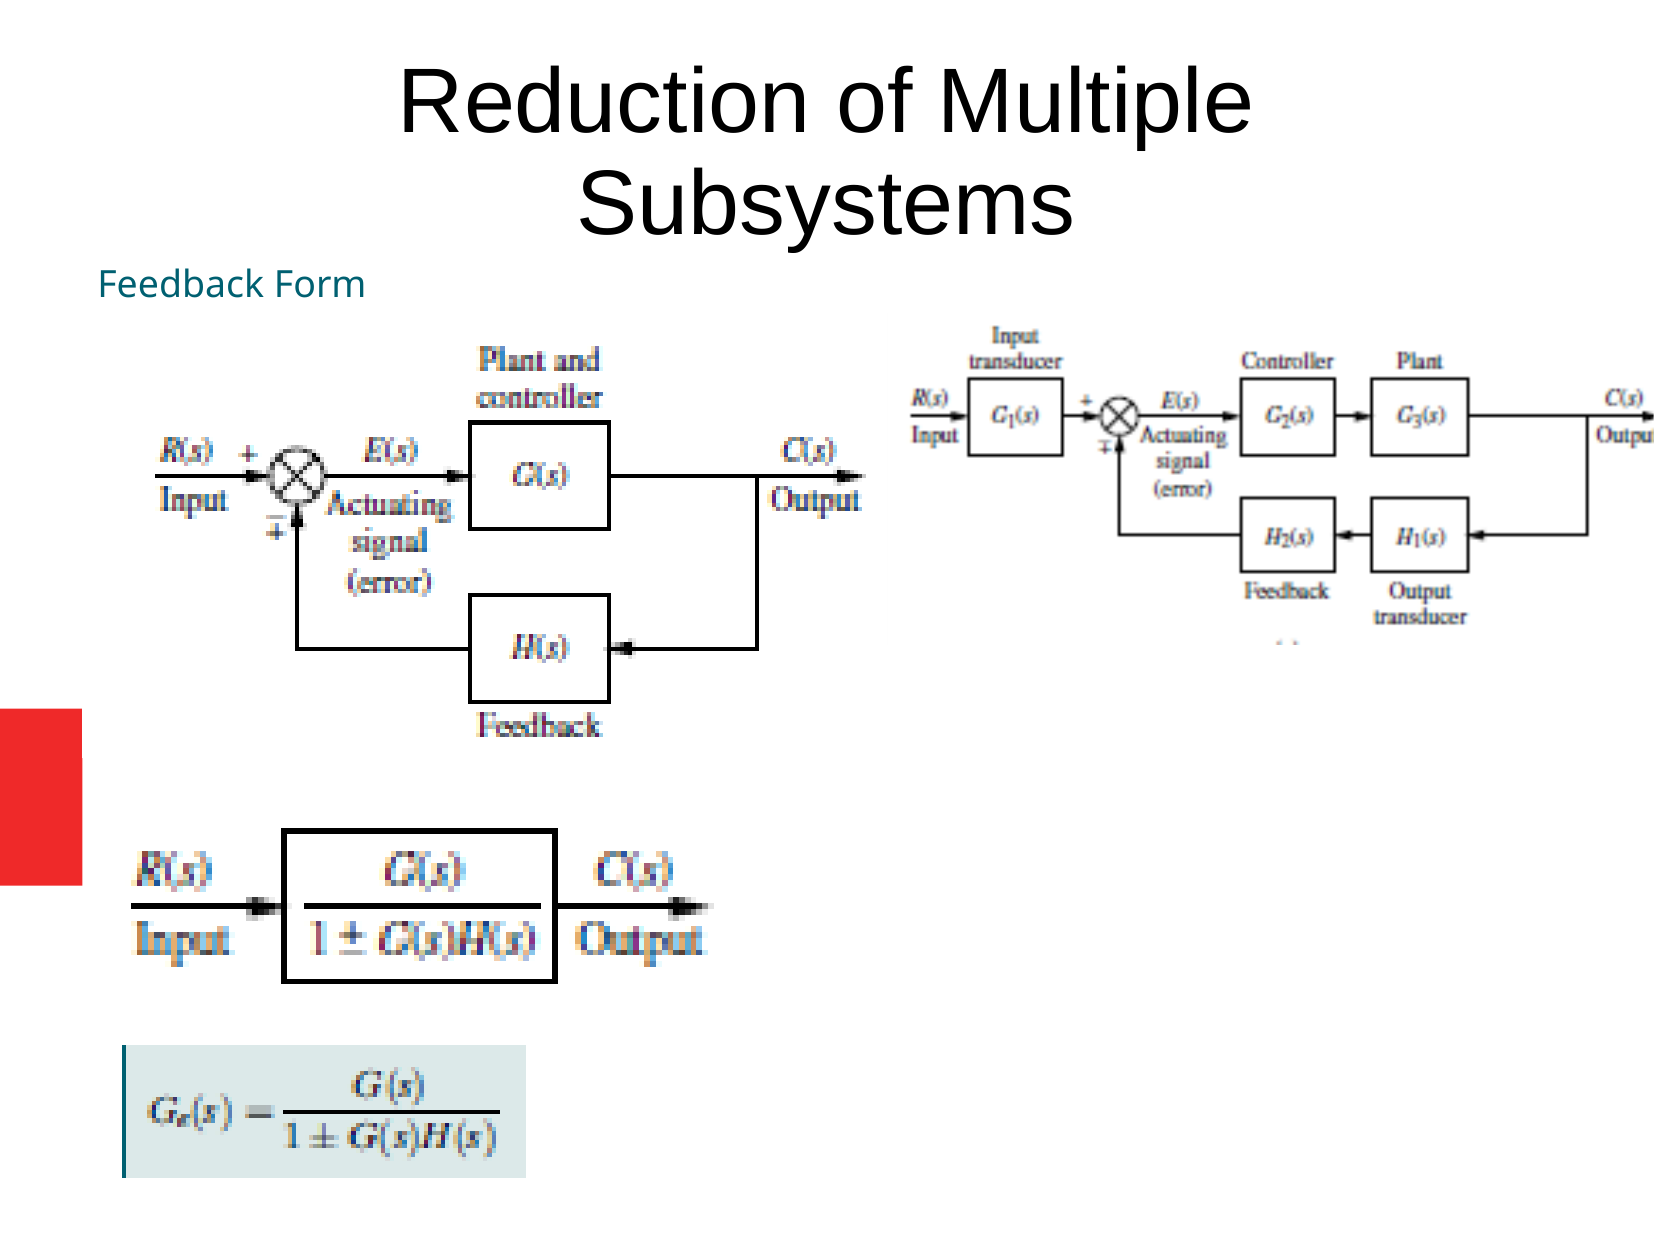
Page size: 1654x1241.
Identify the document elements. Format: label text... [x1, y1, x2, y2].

picture [114, 1033, 526, 1183]
picture [82, 313, 1654, 758]
title Reduction of Multiple Subsystems [82, 49, 1571, 257]
picture [114, 811, 721, 1008]
text_box Feedback Form [82, 256, 427, 313]
